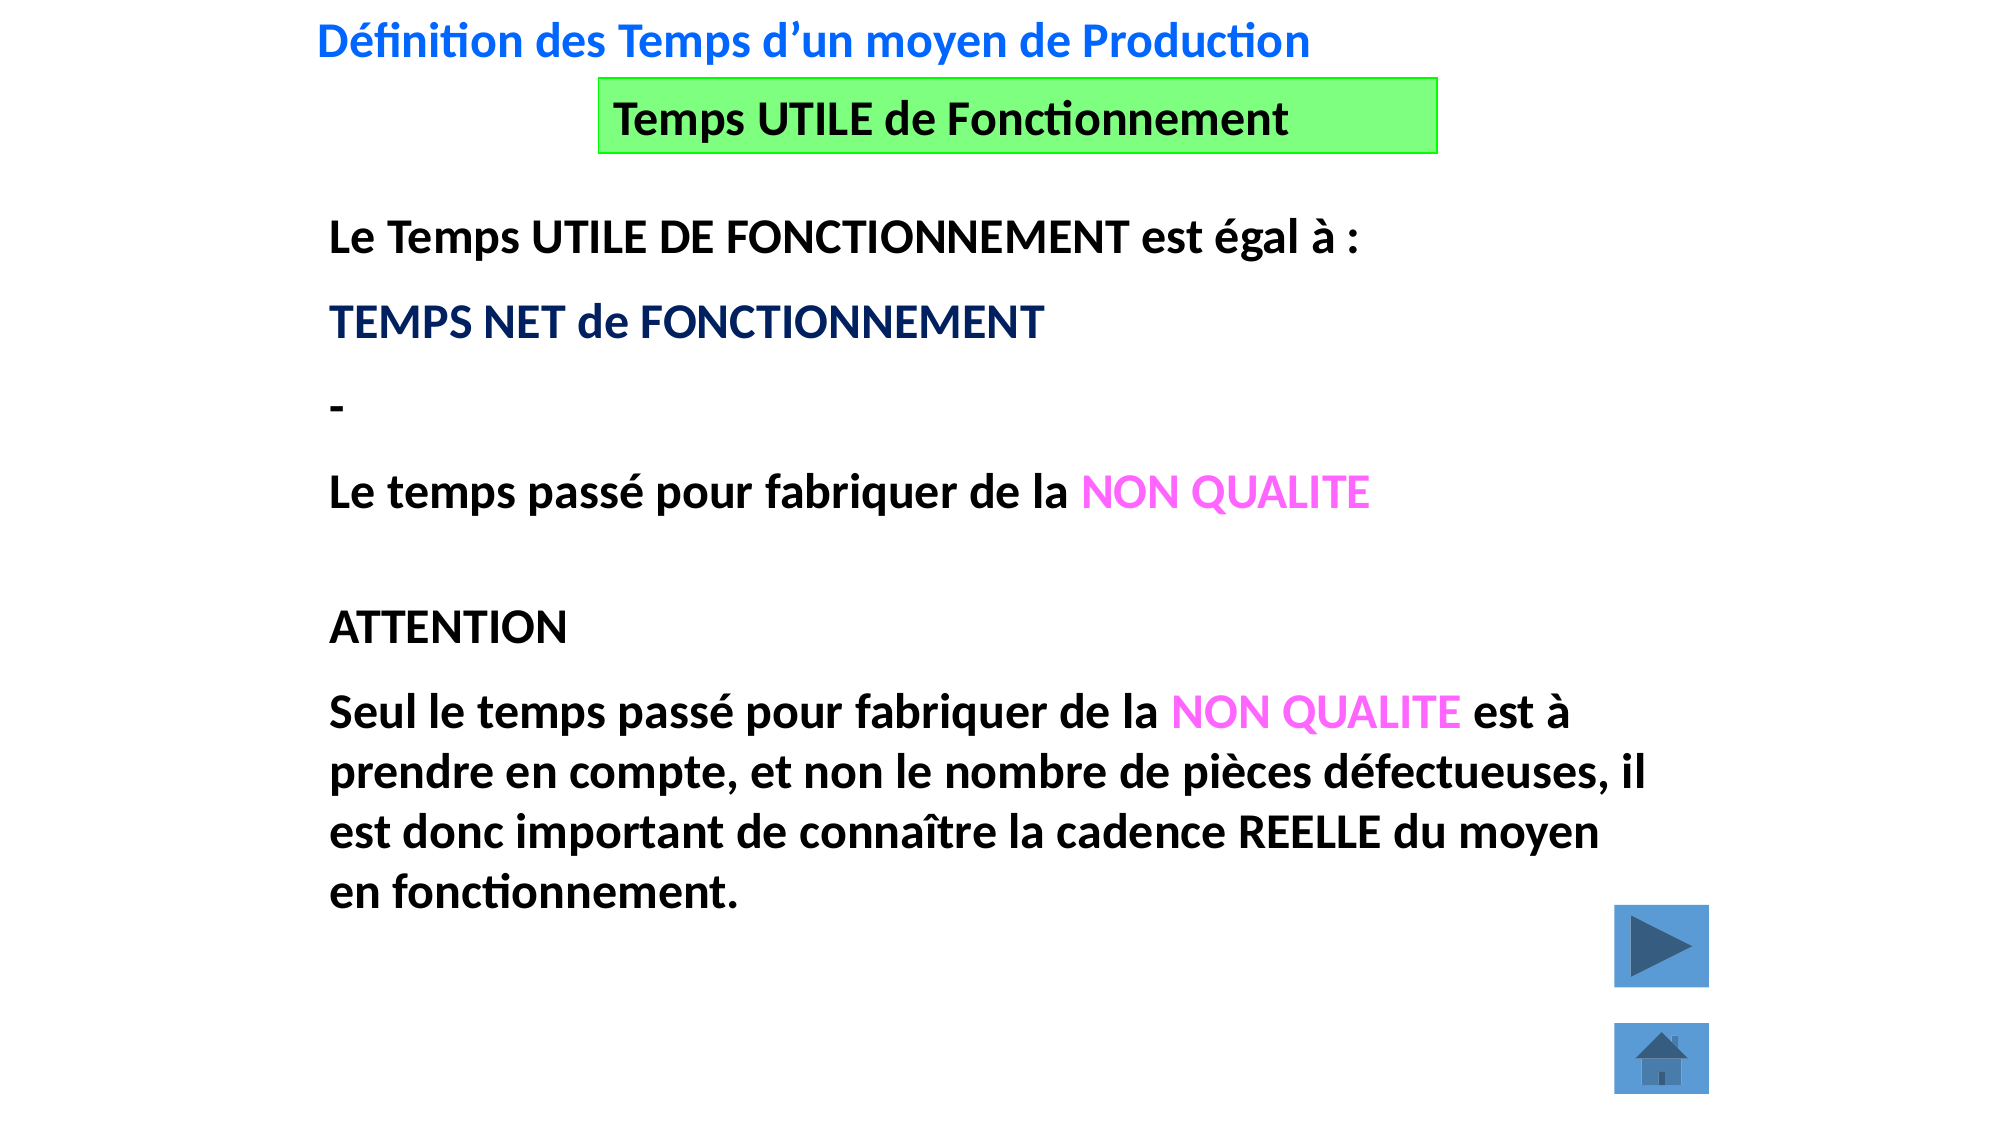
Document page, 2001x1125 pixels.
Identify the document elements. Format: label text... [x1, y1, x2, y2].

text_box Temps UTILE de Fonctionnement [598, 78, 1437, 153]
text_box [1614, 904, 1709, 988]
text_box ATTENTION Seul le temps passé pour fabriquer de la NON QUALITE est à prendre en compte, et non le nombre de pièces défectueuses, il est donc important de connaître la cadence REELLE du moyen en fonctionnement. [314, 586, 1674, 926]
text_box [1614, 1023, 1709, 1094]
text_box Le Temps UTILE DE FONCTIONNEMENT est égal à : TEMPS NET de FONCTIONNEMENT - Le temps passé pour fabriquer de la NON QUALITE [314, 196, 1686, 527]
text_box Définition des Temps d’un moyen de Production [303, 0, 1686, 75]
